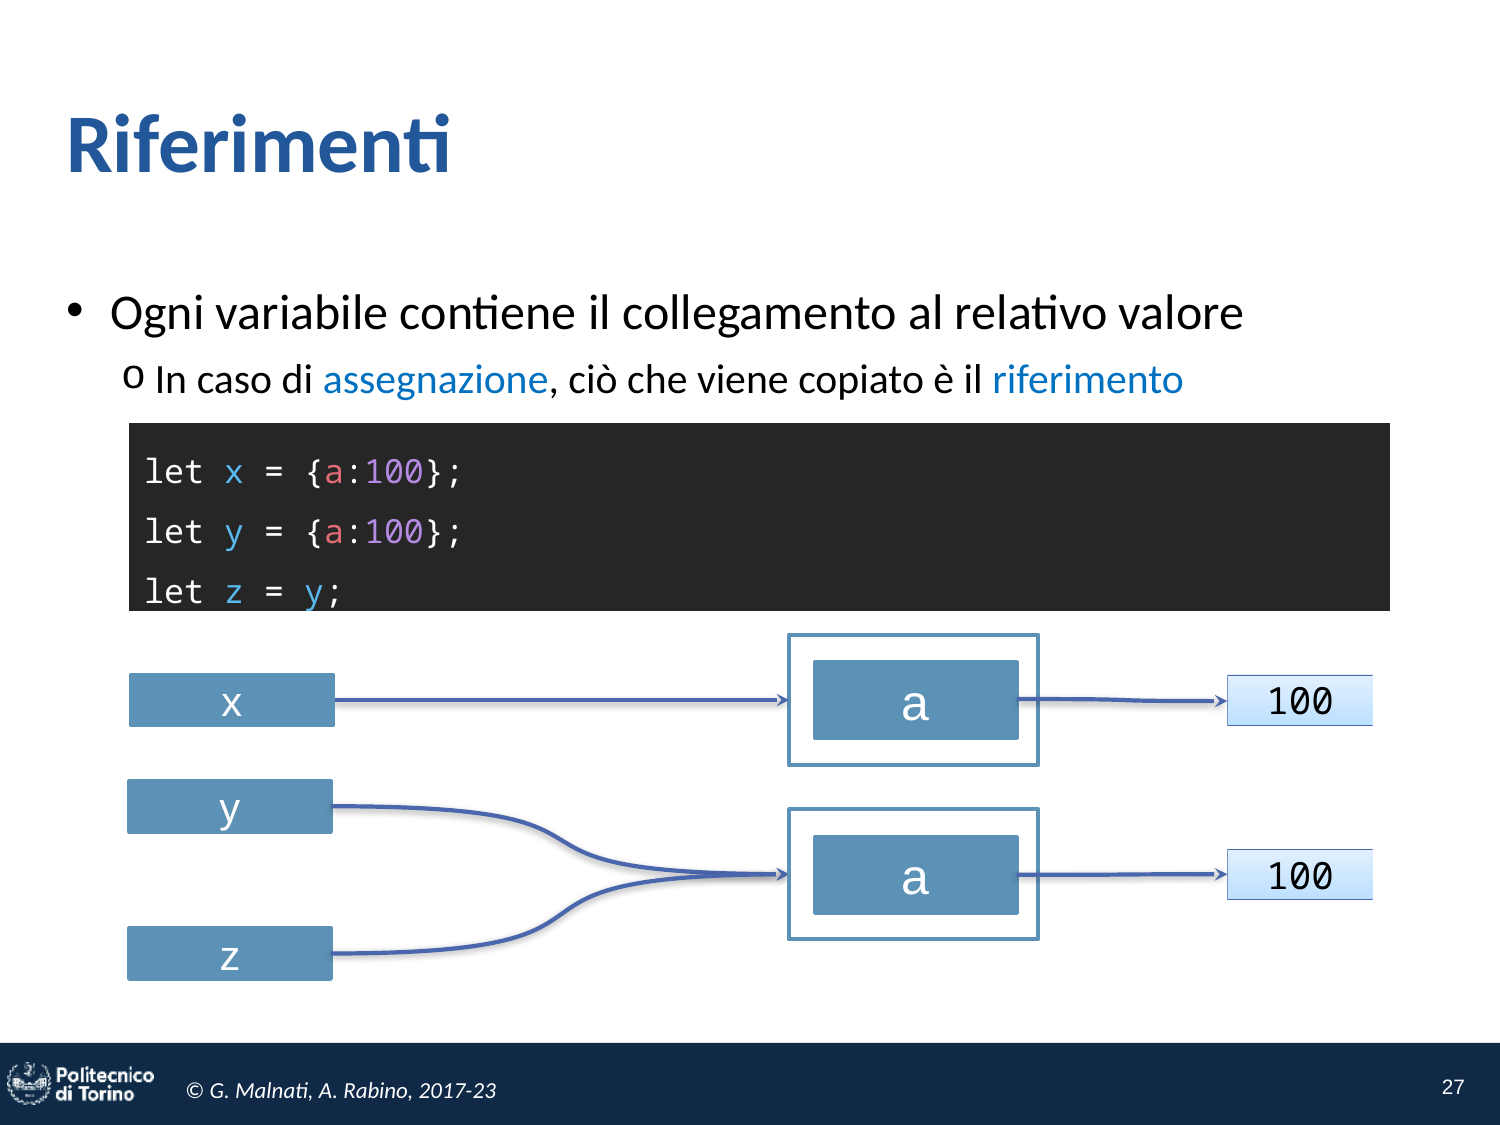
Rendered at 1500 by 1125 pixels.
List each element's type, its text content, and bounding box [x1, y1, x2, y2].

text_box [330, 873, 790, 954]
text_box a [815, 662, 1017, 738]
list Ogni variabile contiene il collegamento al relativo valore In caso di assegnazione, ciò che viene copiato è il riferimento [51, 272, 1449, 1015]
text_box y [129, 780, 331, 832]
text_box x [131, 674, 333, 726]
text_box 100 [1227, 849, 1373, 900]
slide_number 27 [1389, 1042, 1480, 1125]
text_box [1016, 698, 1228, 702]
text_box z [129, 928, 331, 979]
text_box a [815, 837, 1017, 913]
picture [0, 1045, 171, 1123]
text_box let x = {a:100}; let y = {a:100}; let z = y; [129, 423, 1390, 611]
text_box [330, 806, 790, 873]
text_box 100 [1227, 674, 1373, 726]
title Riferimenti [51, 30, 1449, 248]
text_box [793, 809, 1039, 940]
